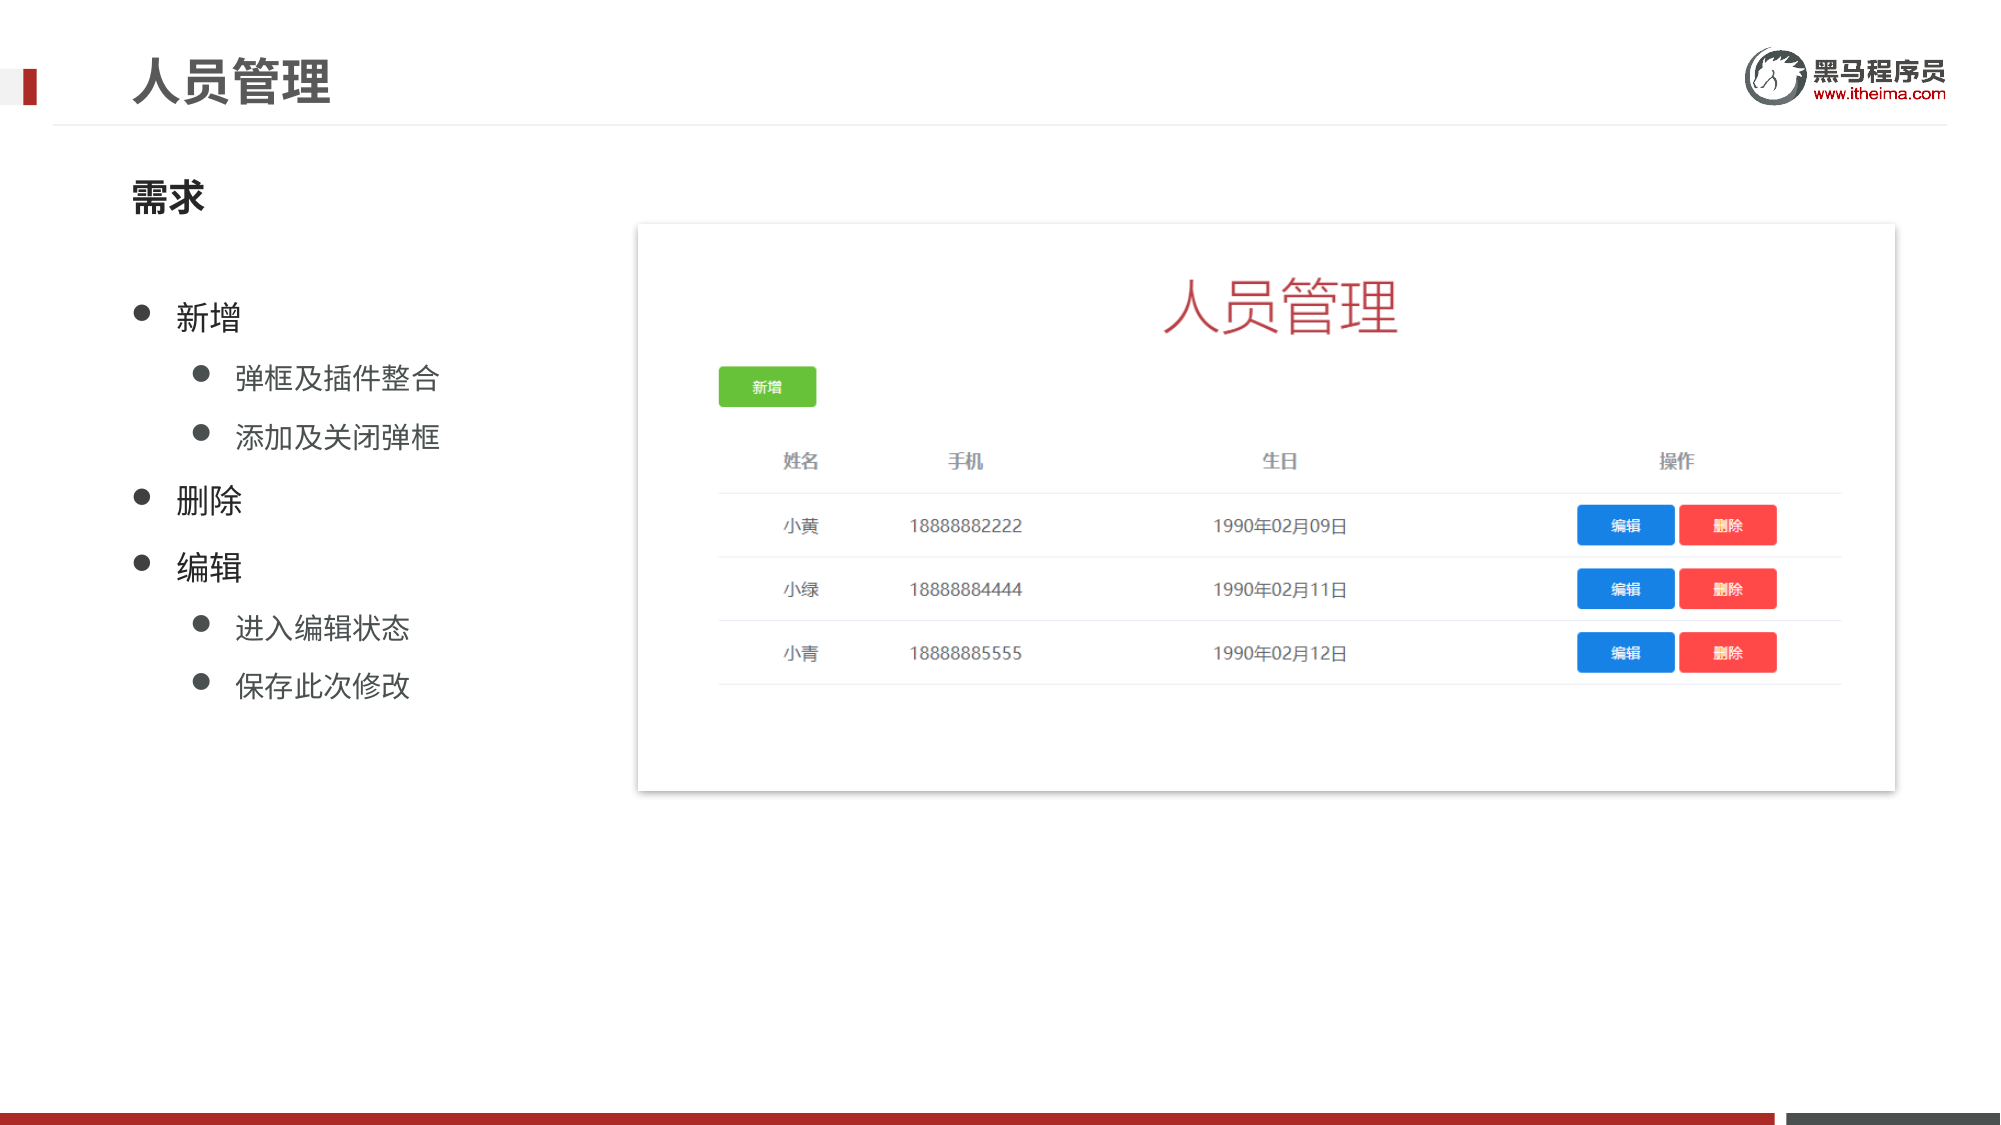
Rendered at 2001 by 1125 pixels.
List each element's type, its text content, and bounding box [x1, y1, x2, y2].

picture [652, 238, 1881, 777]
title 人员管理 [116, 38, 1556, 124]
list 新增 弹框及插件整合 添加及关闭弹框 删除 编辑 进入编辑状态 保存此次修改 [116, 270, 1880, 963]
picture [1744, 46, 1946, 106]
list 需求 [116, 154, 1880, 239]
